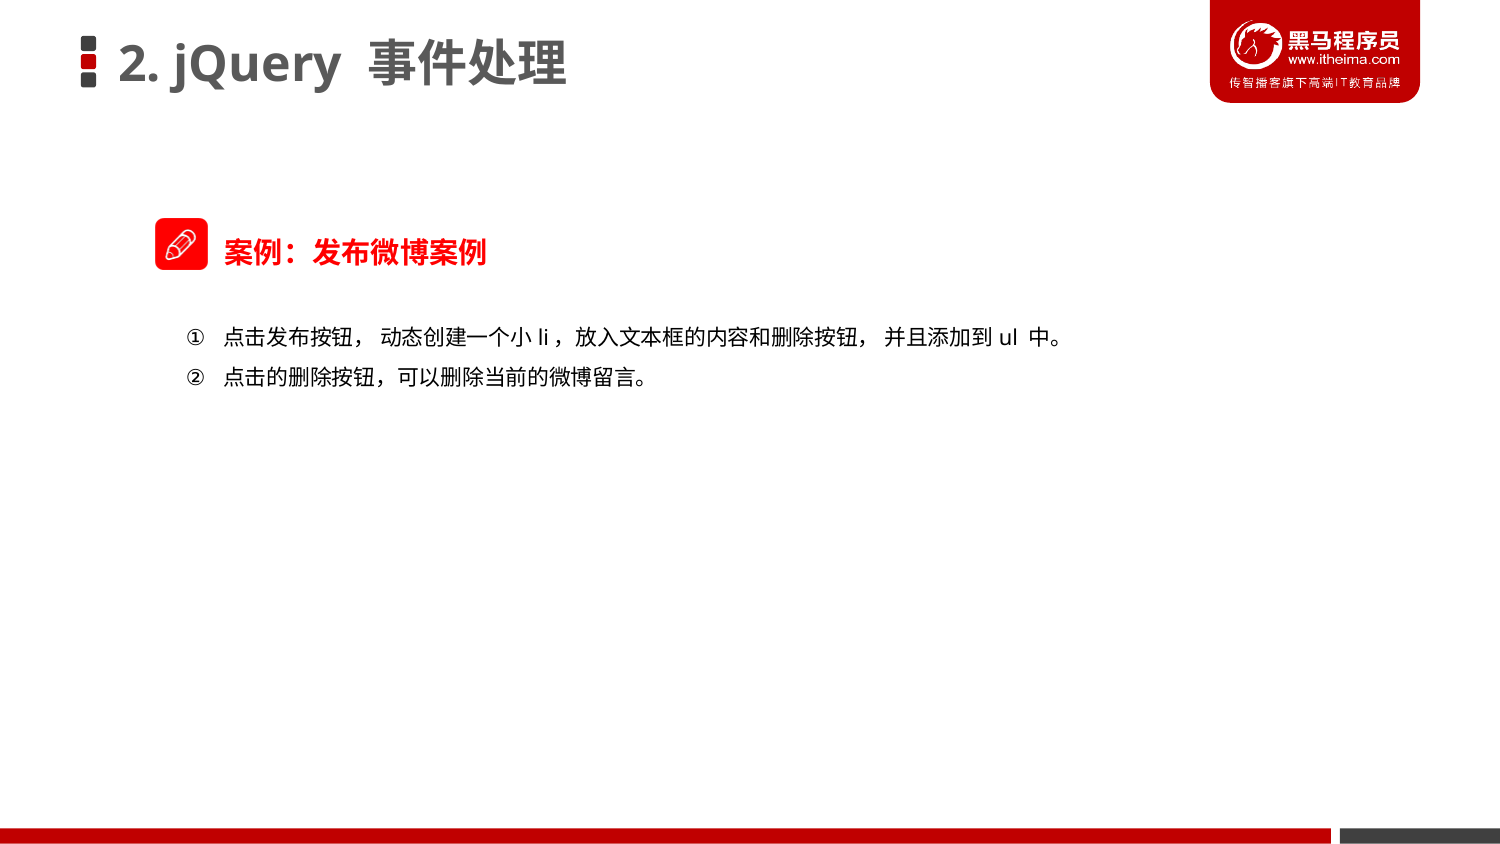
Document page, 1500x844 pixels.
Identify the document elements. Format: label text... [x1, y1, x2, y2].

text_box 案例：发布微博案例 [210, 209, 708, 277]
title 2. jQuery 事件处理 [103, 0, 1209, 130]
picture [151, 214, 211, 274]
text_box 点击发布按钮， 动态创建一个小li，放入文本框的内容和删除按钮， 并且添加到ul 中。 点击的删除按钮，可以删除当前的微博留言。 [96, 303, 1110, 397]
picture [1211, 11, 1419, 97]
